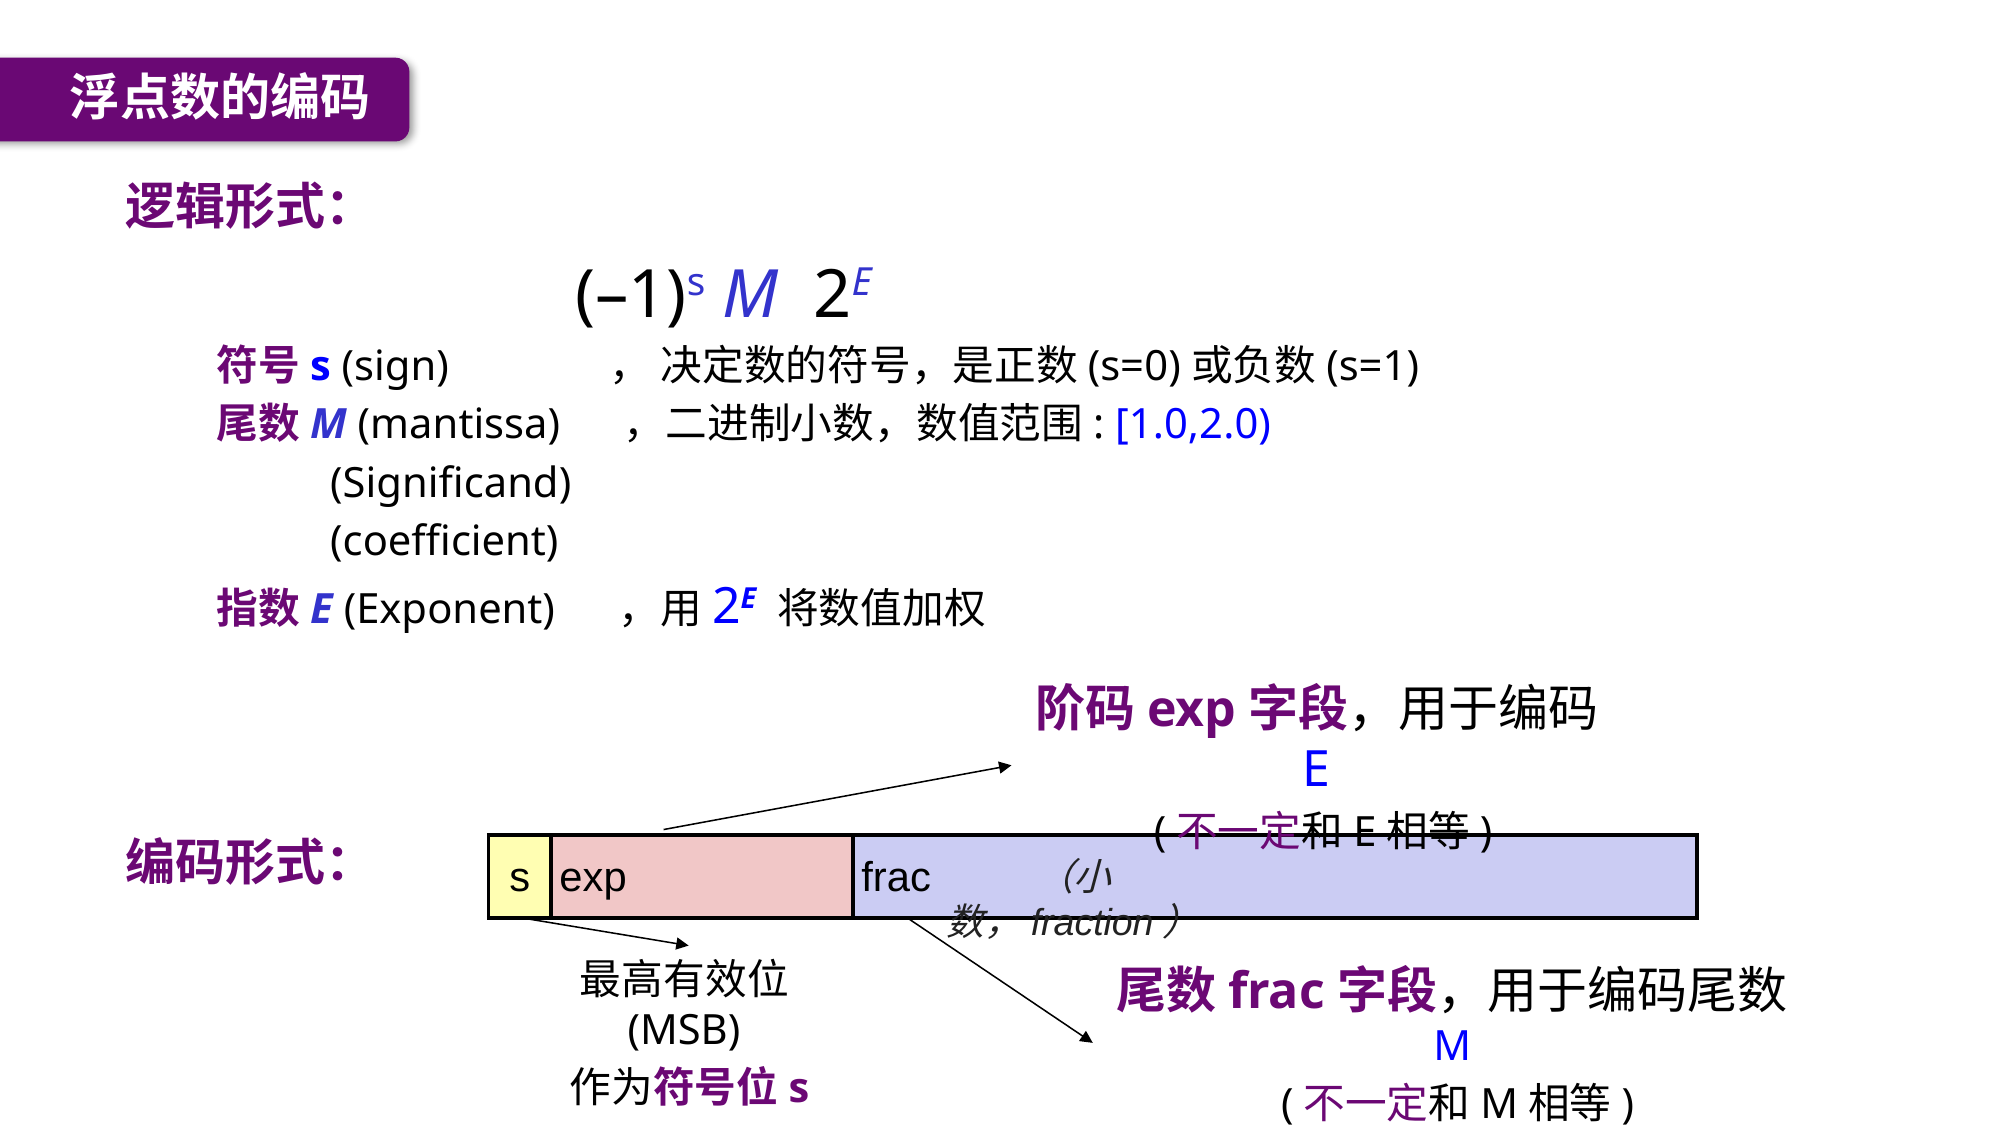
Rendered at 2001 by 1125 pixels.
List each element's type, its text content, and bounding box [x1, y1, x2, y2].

table_header s [490, 837, 549, 916]
text_box 阶码exp字段，用于编码E (不一定和E相等) [1009, 667, 1628, 864]
table_header exp [553, 837, 851, 916]
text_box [523, 917, 689, 946]
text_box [907, 917, 1093, 1020]
text_box 最高有效位(MSB) 作为符号位s [508, 943, 870, 1121]
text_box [663, 736, 1012, 830]
text_box 尾数frac字段，用于编码尾数M (不一定和M相等) [1091, 949, 1823, 1125]
list 逻辑形式： (–1)s M 2E 符号s (sign) ， 决定数的符号，是正数(s=0)或负数(s=1) 尾数M (mantissa) ，二进制小数，数值范围: [1.0,2.0) (Significand) (coefficient) 指数E (Exponent) ，用2E 将数值加权 编码形式： [110, 154, 1906, 793]
table_header frac [855, 837, 1009, 916]
text_box 浮点数的编码 [55, 54, 392, 138]
text_box （小数，fraction） [900, 844, 1247, 952]
text_box [0, 57, 410, 142]
table_header frac [1247, 837, 1695, 916]
